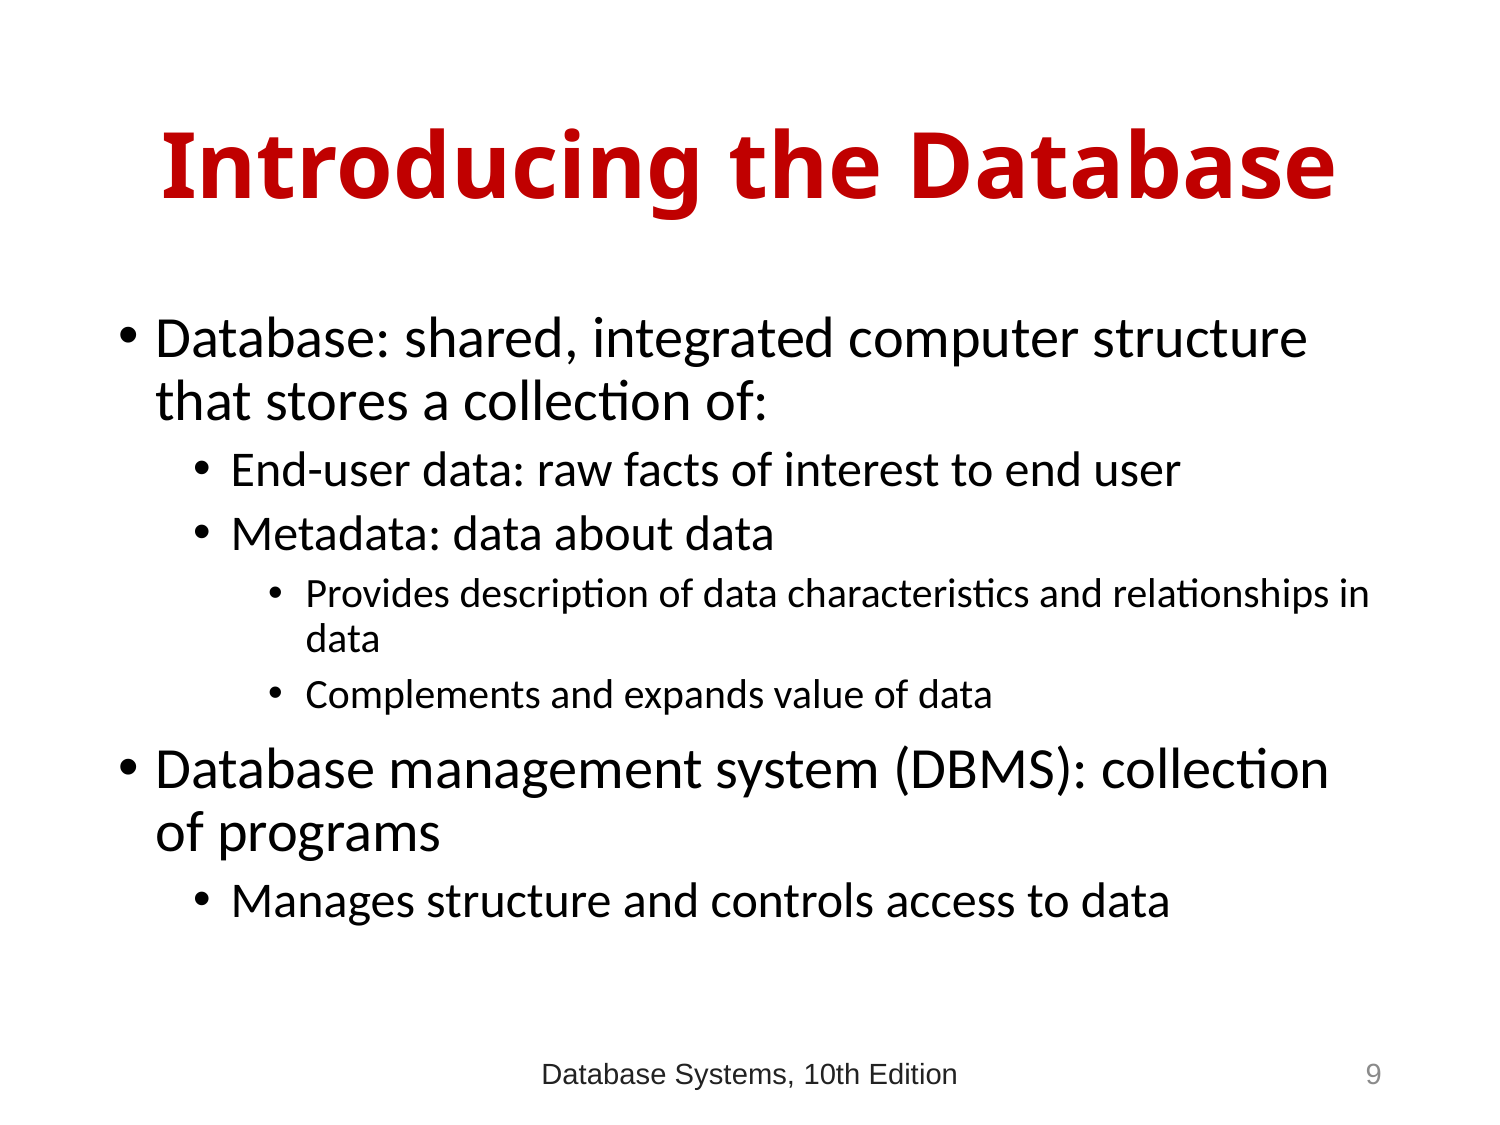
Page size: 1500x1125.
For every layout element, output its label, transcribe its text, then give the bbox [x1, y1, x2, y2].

slide_number 9 [1059, 1042, 1397, 1103]
title Introducing the Database [103, 59, 1397, 278]
list Database: shared, integrated computer structure that stores a collection of: End-user data: raw facts of interest to end user Metadata: data about data Provides description of data characteristics and relationships in data Complements and expands value of data Database management system (DBMS): collection of programs Manages structure and controls access to data [103, 299, 1397, 1014]
footer Database Systems, 10th Edition [496, 1042, 1004, 1103]
